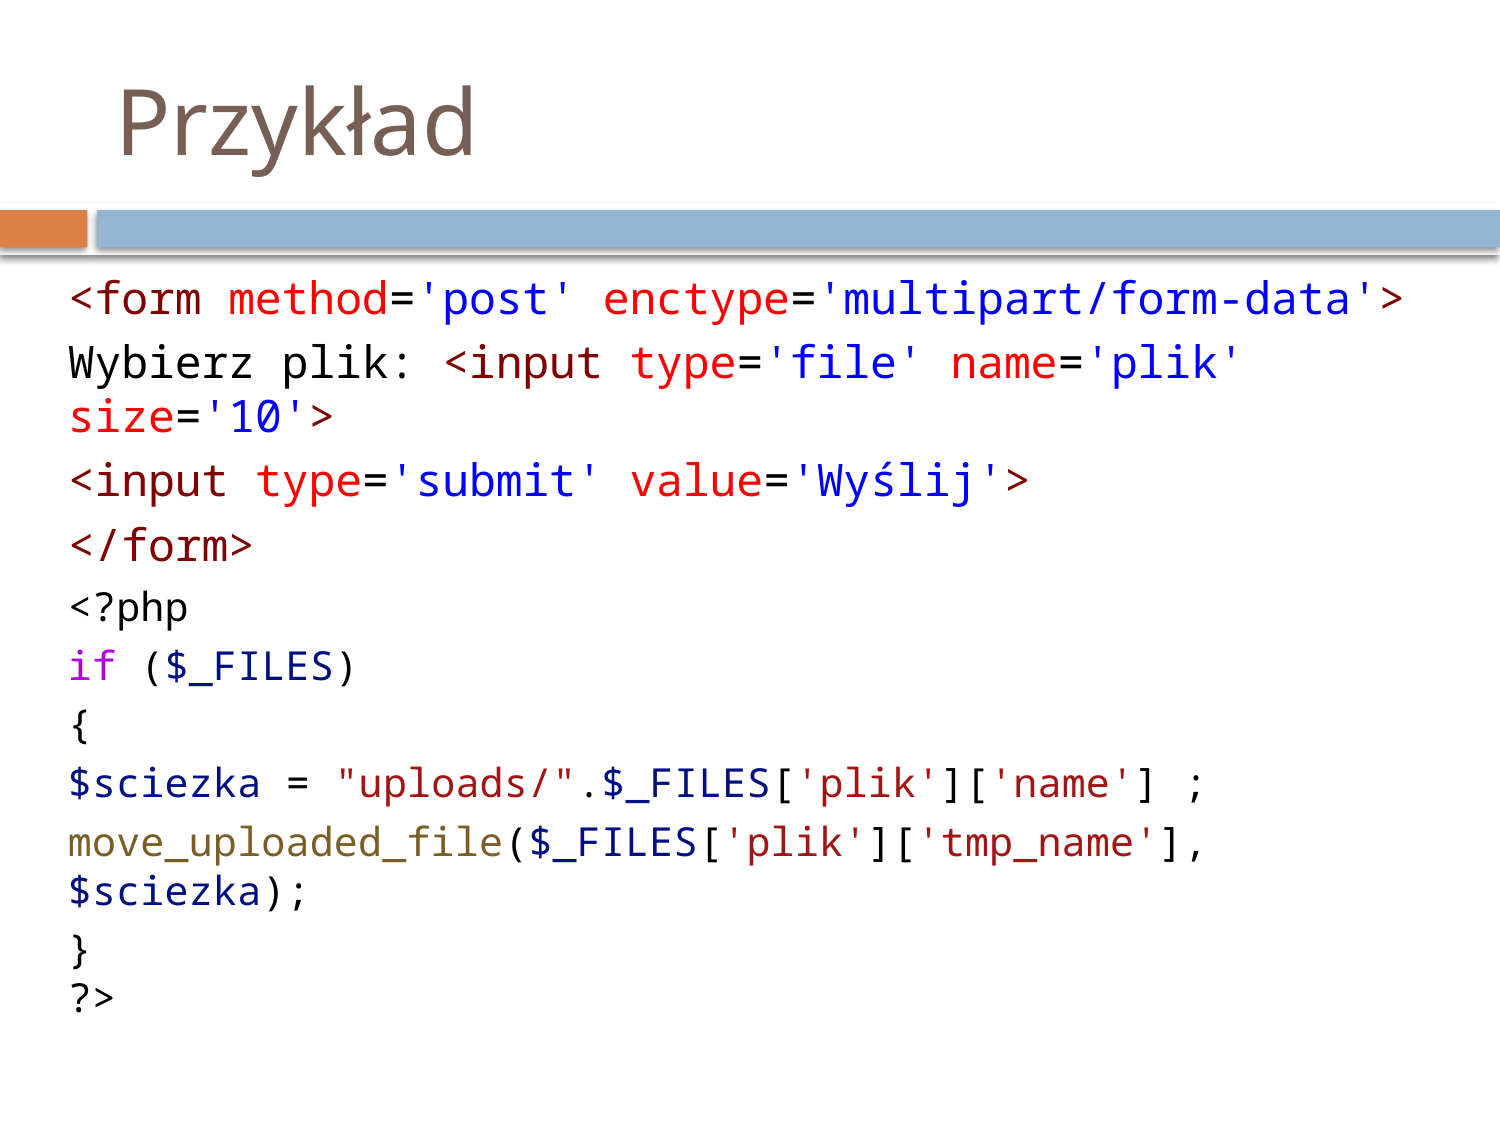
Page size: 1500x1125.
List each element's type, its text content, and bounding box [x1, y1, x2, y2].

list <form method='post' enctype='multipart/form-data'> Wybierz plik: <input type='file' name='plik' size='10'> <input type='submit' value='Wyślij'> </form> <?php if ($_FILES) { $sciezka = "uploads/".$_FILES['plik']['name'] ; move_uploaded_file($_FILES['plik']['tmp_name'], $sciezka); } ?> [53, 262, 1447, 1071]
title Przykład [100, 37, 1438, 200]
